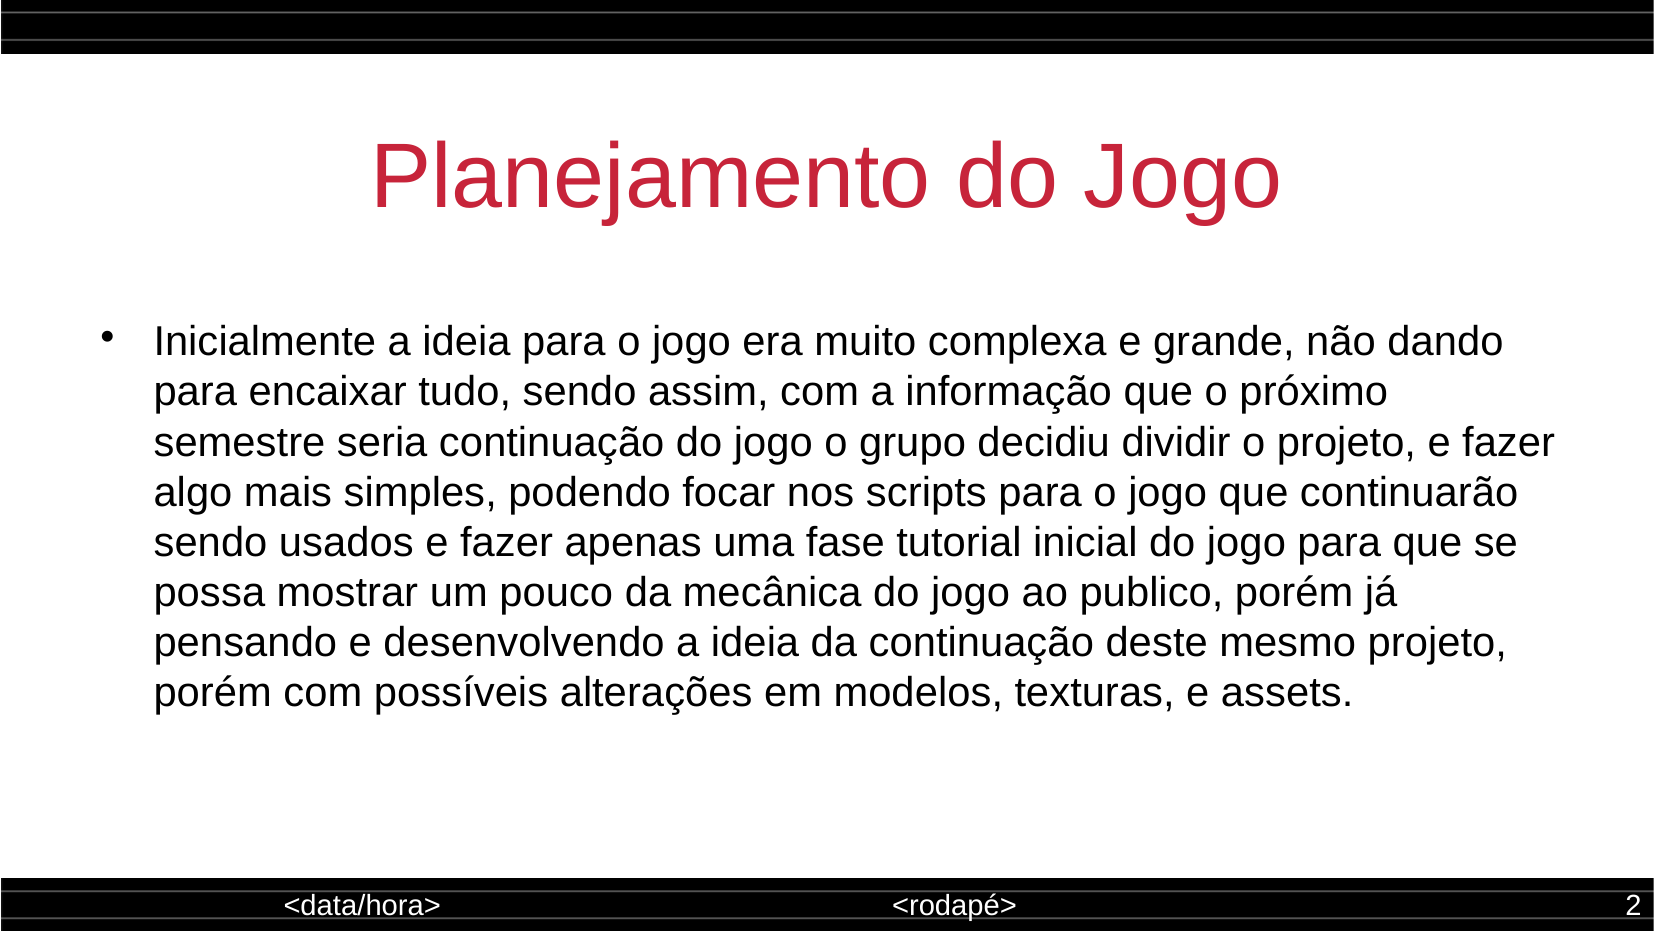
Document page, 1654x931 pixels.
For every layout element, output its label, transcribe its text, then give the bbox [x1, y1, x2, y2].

picture [1, 0, 1654, 54]
picture [1, 878, 1654, 931]
text_box Inicialmente a ideia para o jogo era muito complexa e grande, não dando para encaixar tudo, sendo assim, com a informação que o próximo semestre seria continuação do jogo o grupo decidiu dividir o projeto, e fazer algo mais simples, podendo focar nos scripts para o jogo que continuarão sendo usados e fazer apenas uma fase tutorial inicial do jogo para que se possa mostrar um pouco da mecânica do jogo ao publico, porém já pensando e desenvolvendo a ideia da continuação deste mesmo projeto, porém com possíveis alterações em modelos, texturas, e assets. [82, 271, 1571, 757]
text_box Planejamento do Jogo [82, 92, 1571, 248]
